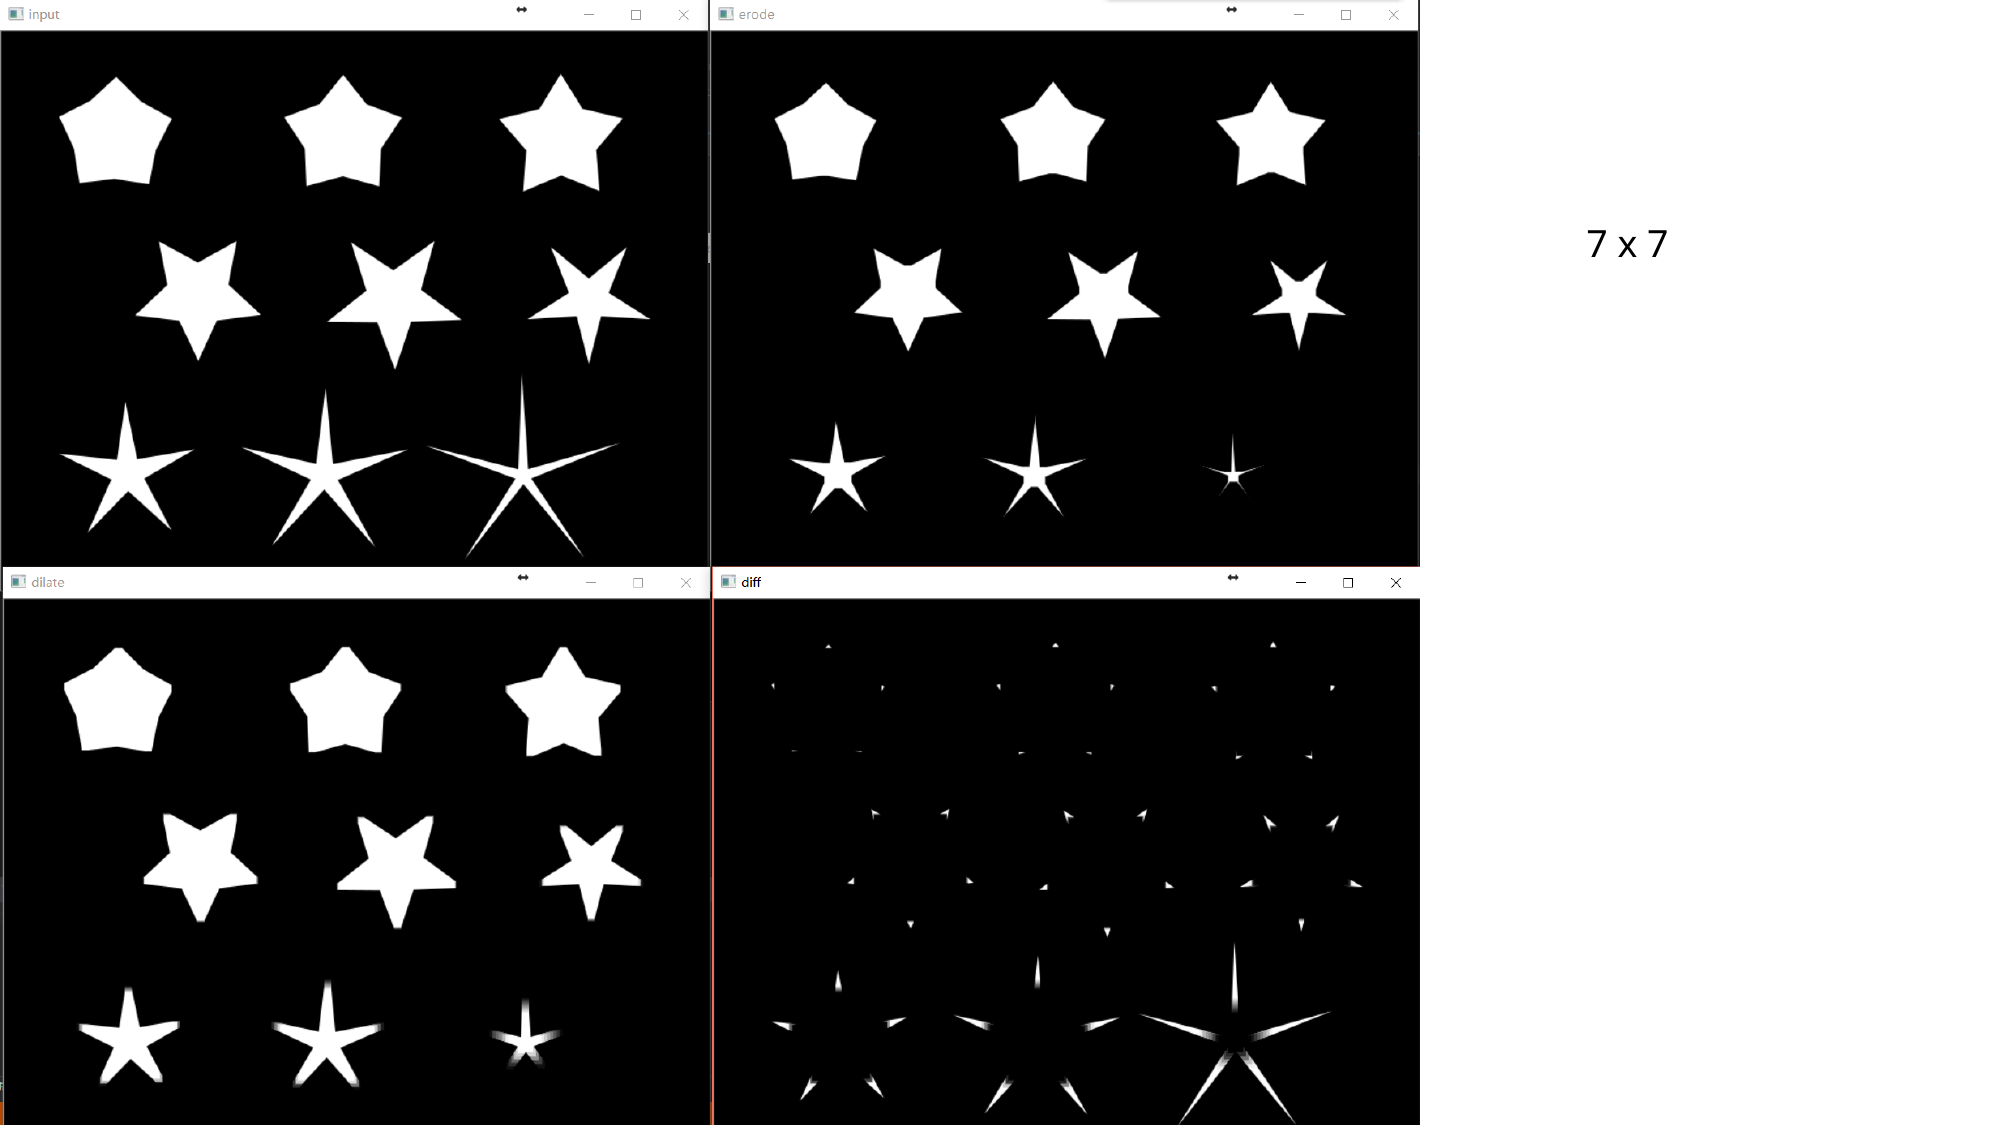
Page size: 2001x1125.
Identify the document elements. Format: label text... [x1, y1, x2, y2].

text_box 7 x 7 [1571, 212, 1684, 272]
picture [0, 0, 1420, 1125]
